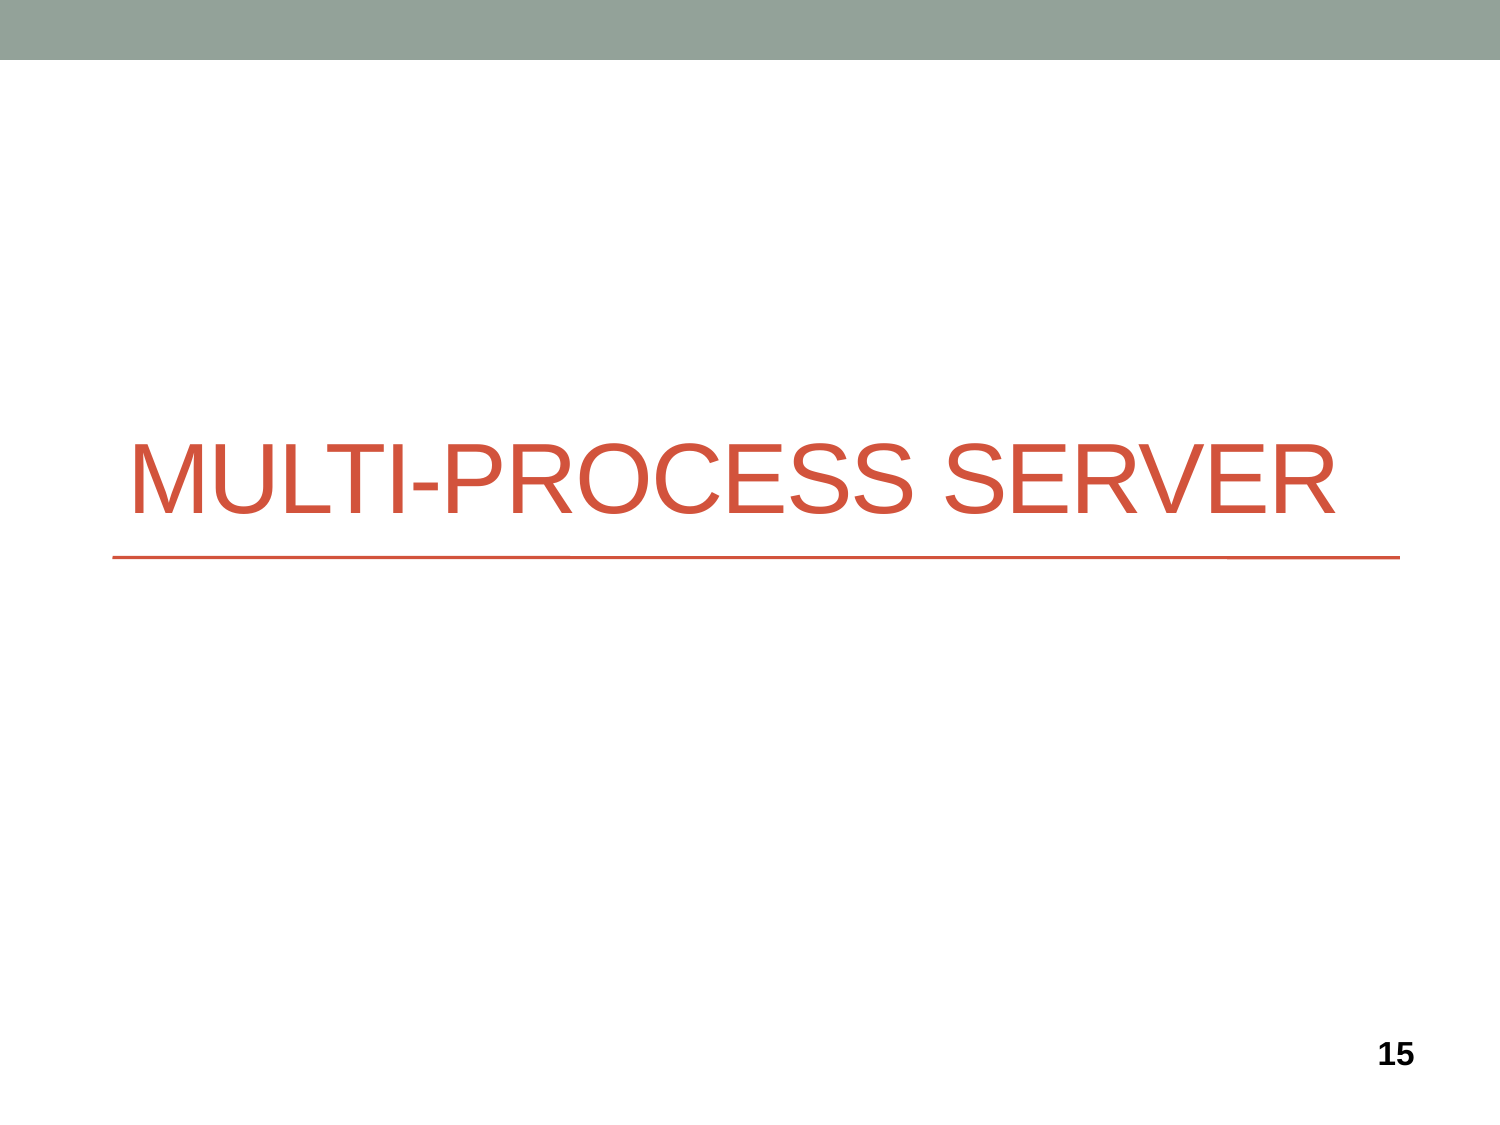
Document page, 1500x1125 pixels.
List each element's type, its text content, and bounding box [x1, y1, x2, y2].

title Multi-process server [112, 224, 1400, 542]
slide_number 15 [1362, 1025, 1463, 1079]
